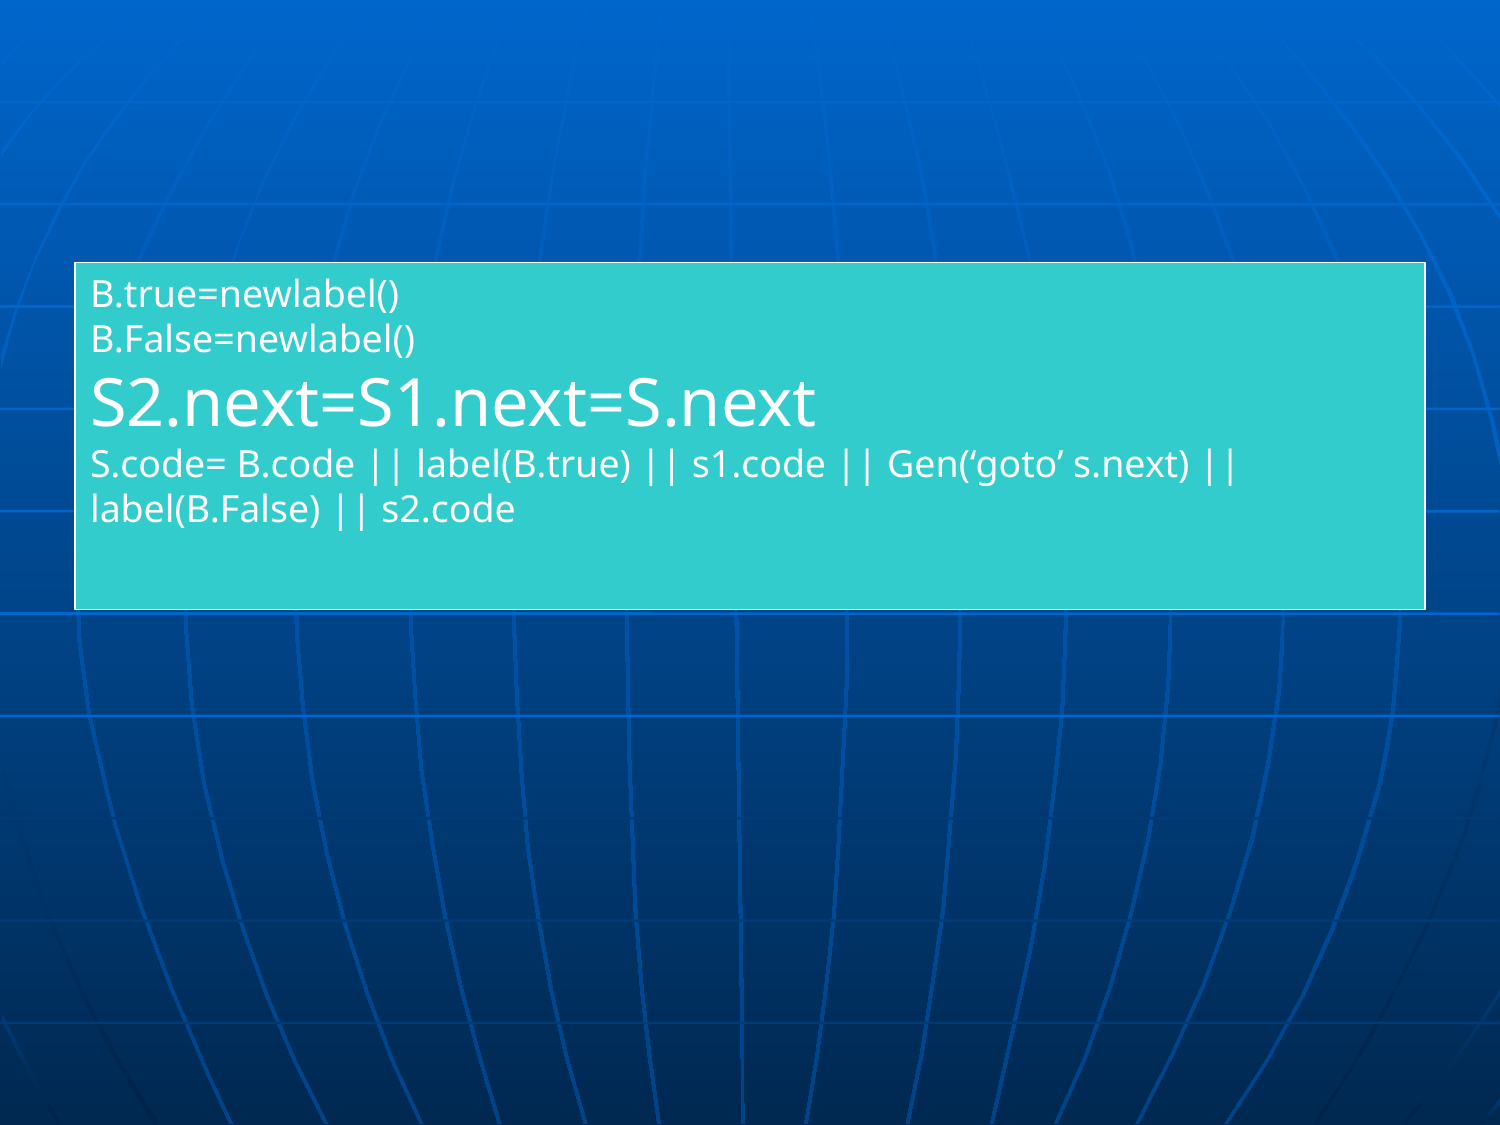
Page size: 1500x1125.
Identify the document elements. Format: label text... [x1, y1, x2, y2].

list B.true=newlabel() B.False=newlabel() S2.next=S1.next=S.next S.code= B.code || label(B.true) || s1.code || Gen(‘goto’ s.next) || label(B.False) || s2.code [74, 262, 1426, 610]
